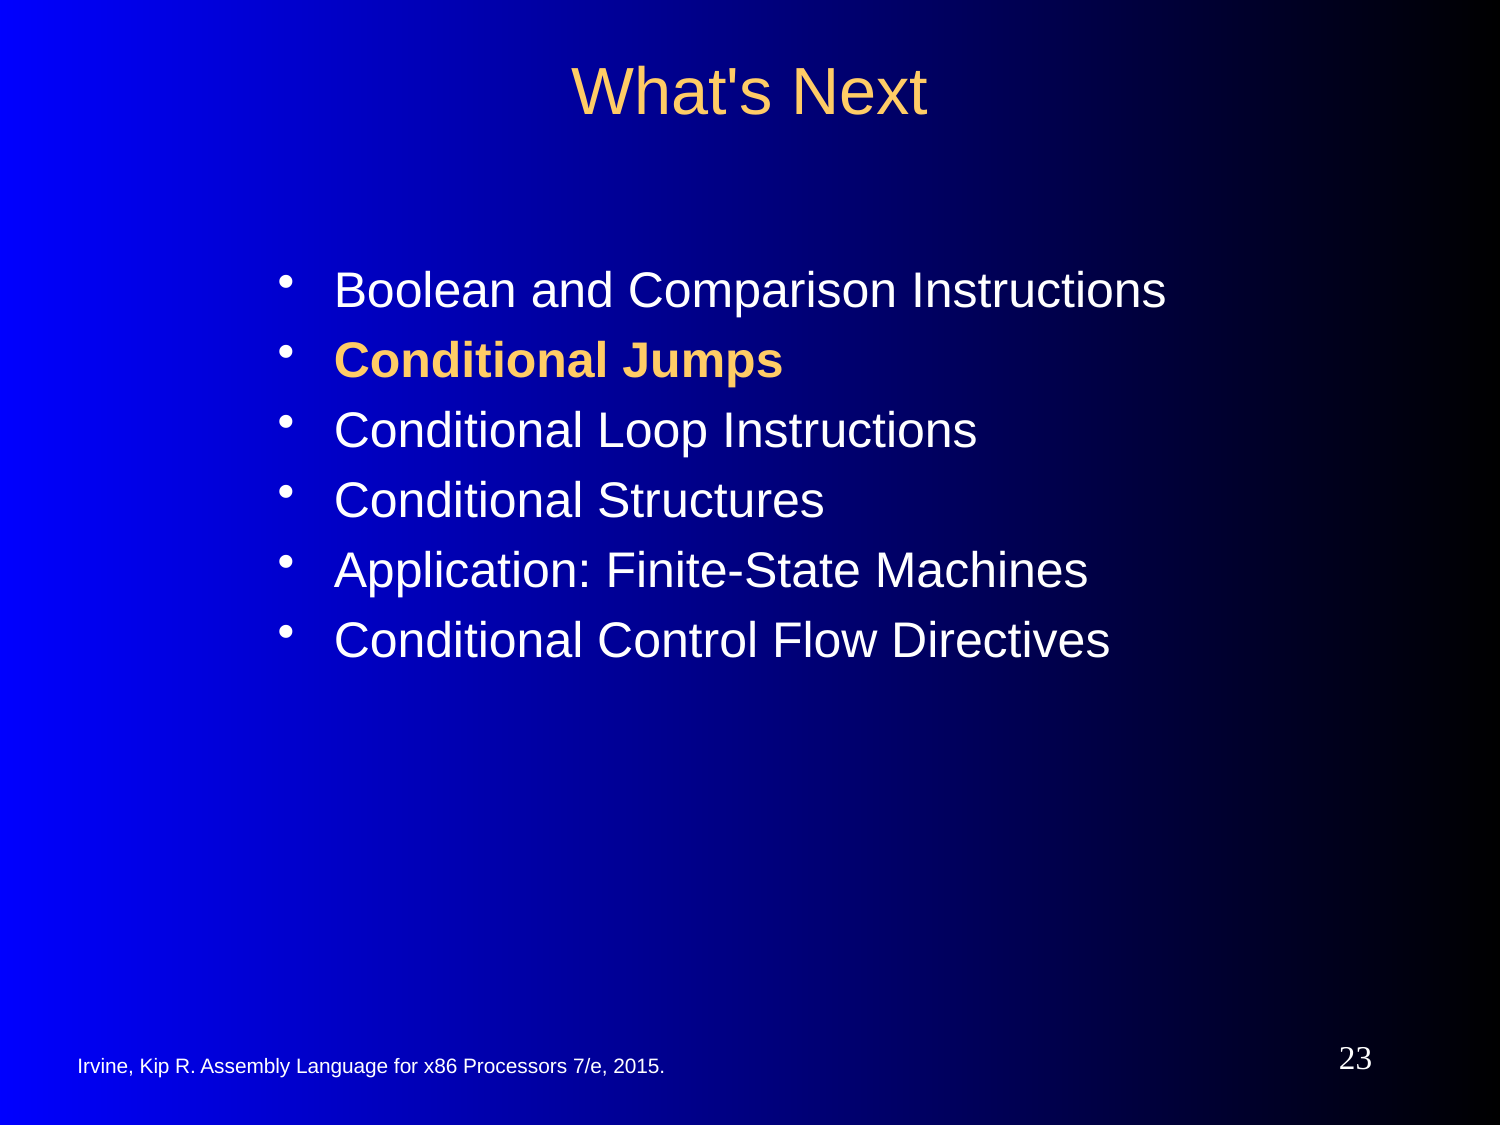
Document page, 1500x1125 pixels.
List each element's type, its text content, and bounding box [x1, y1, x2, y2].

slide_number 23 [1224, 1025, 1388, 1088]
title What's Next [112, 37, 1388, 138]
footer Irvine, Kip R. Assembly Language for x86 Processors 7/e, 2015. [62, 1040, 838, 1091]
list Boolean and Comparison Instructions Conditional Jumps Conditional Loop Instructions Conditional Structures Application: Finite-State Machines Conditional Control Flow Directives [262, 249, 1300, 750]
